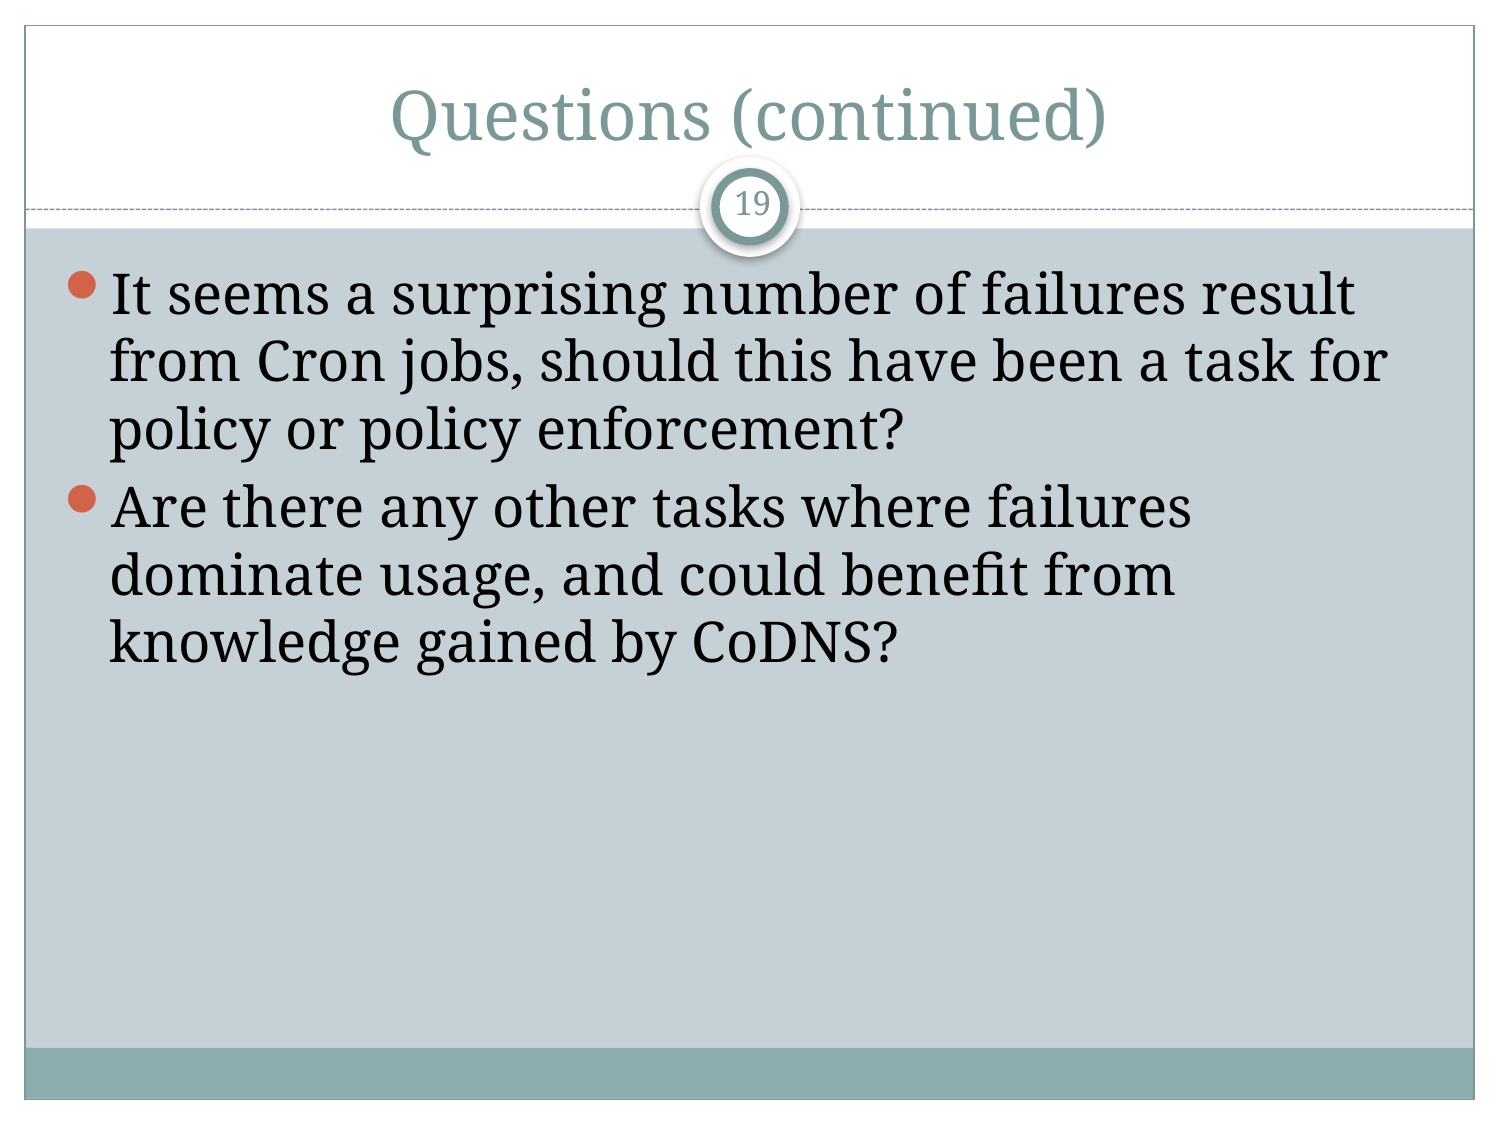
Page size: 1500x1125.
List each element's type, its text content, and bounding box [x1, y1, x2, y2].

slide_number 19 [715, 168, 791, 241]
list It seems a surprising number of failures result from Cron jobs, should this have been a task for policy or policy enforcement? Are there any other tasks where failures dominate usage, and could benefit from knowledge gained by CoDNS? [49, 250, 1445, 1001]
title Questions (continued) [49, 37, 1450, 162]
